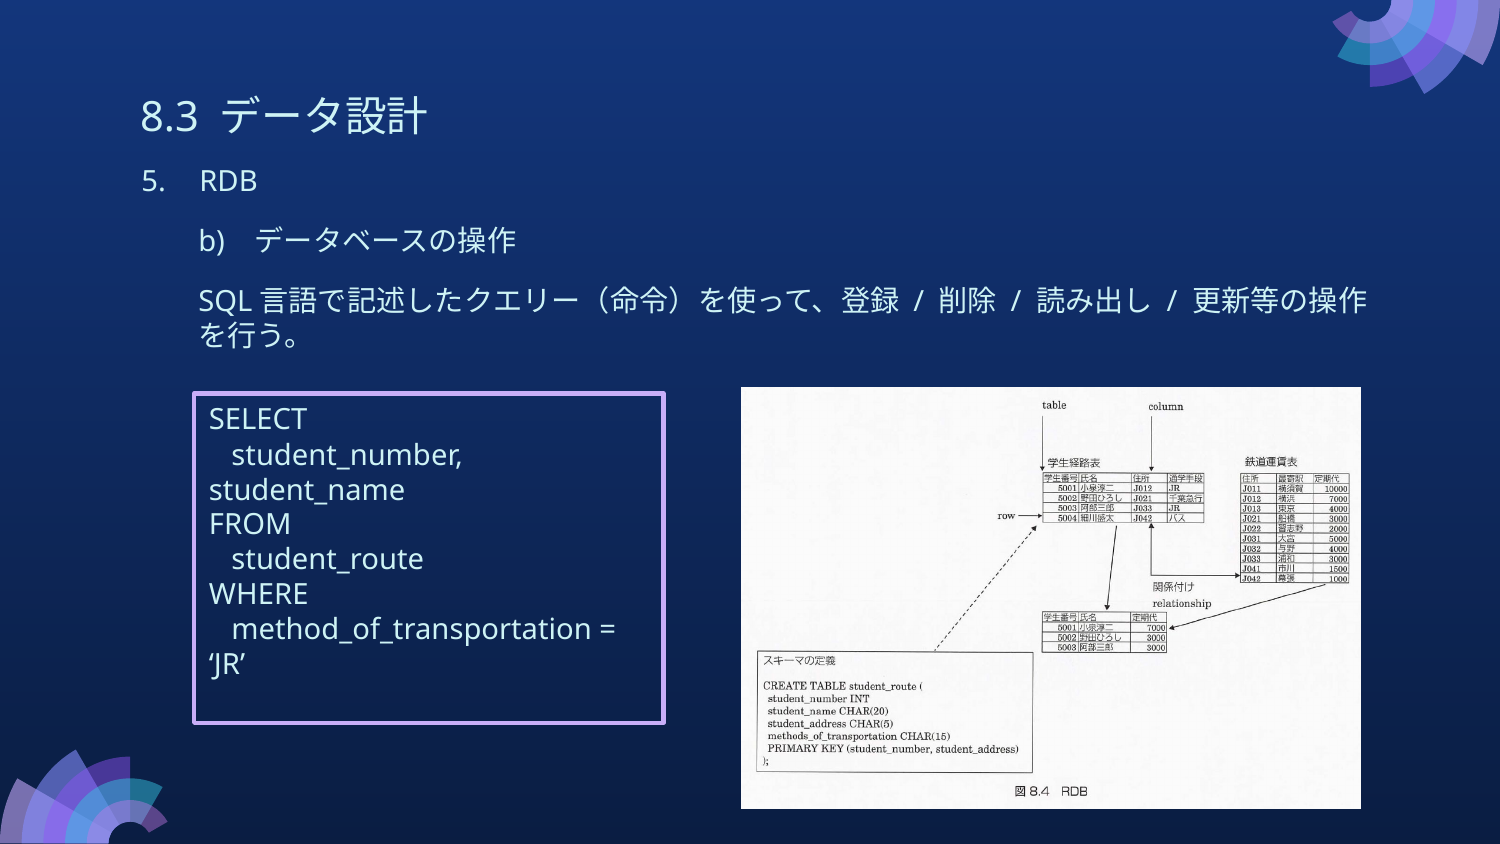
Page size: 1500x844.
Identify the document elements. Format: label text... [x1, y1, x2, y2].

picture [741, 387, 1361, 809]
text_box 8.3 データ設計 [125, 74, 1389, 155]
text_box SELECT student_number, student_name FROM student_route WHERE method_of_transportation = ‘JR’ [194, 393, 664, 723]
text_box RDB データベースの操作 SQL言語で記述したクエリー（命令）を使って、登録 / 削除 / 読み出し / 更新等の操作を行う。 [125, 155, 1389, 360]
